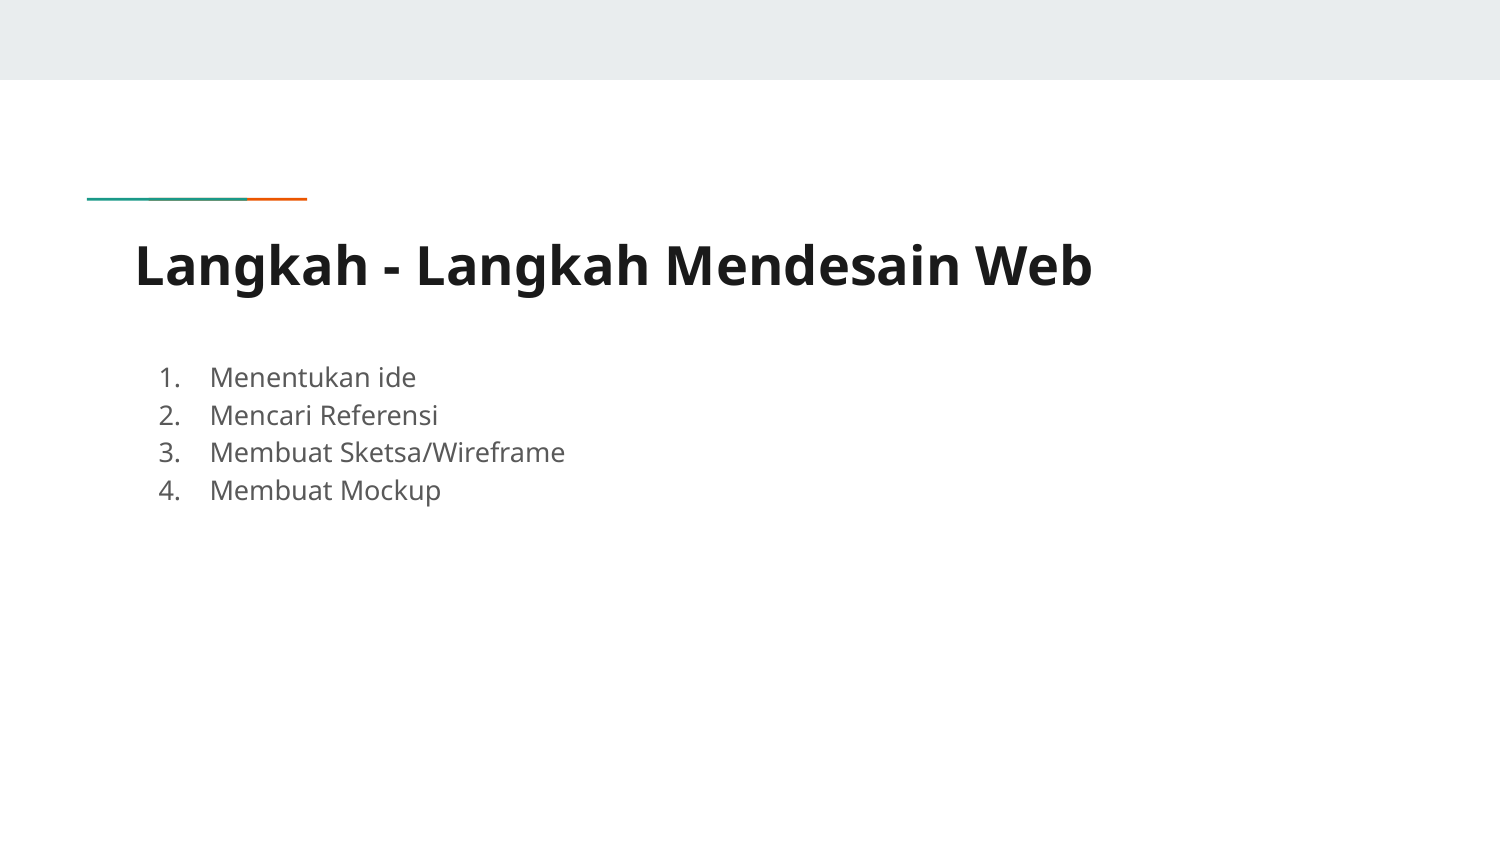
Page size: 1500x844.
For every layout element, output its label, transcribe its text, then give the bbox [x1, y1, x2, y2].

list Menentukan ide Mencari Referensi Membuat Sketsa/Wireframe Membuat Mockup [119, 341, 1381, 712]
title Langkah - Langkah Mendesain Web [119, 216, 1381, 305]
